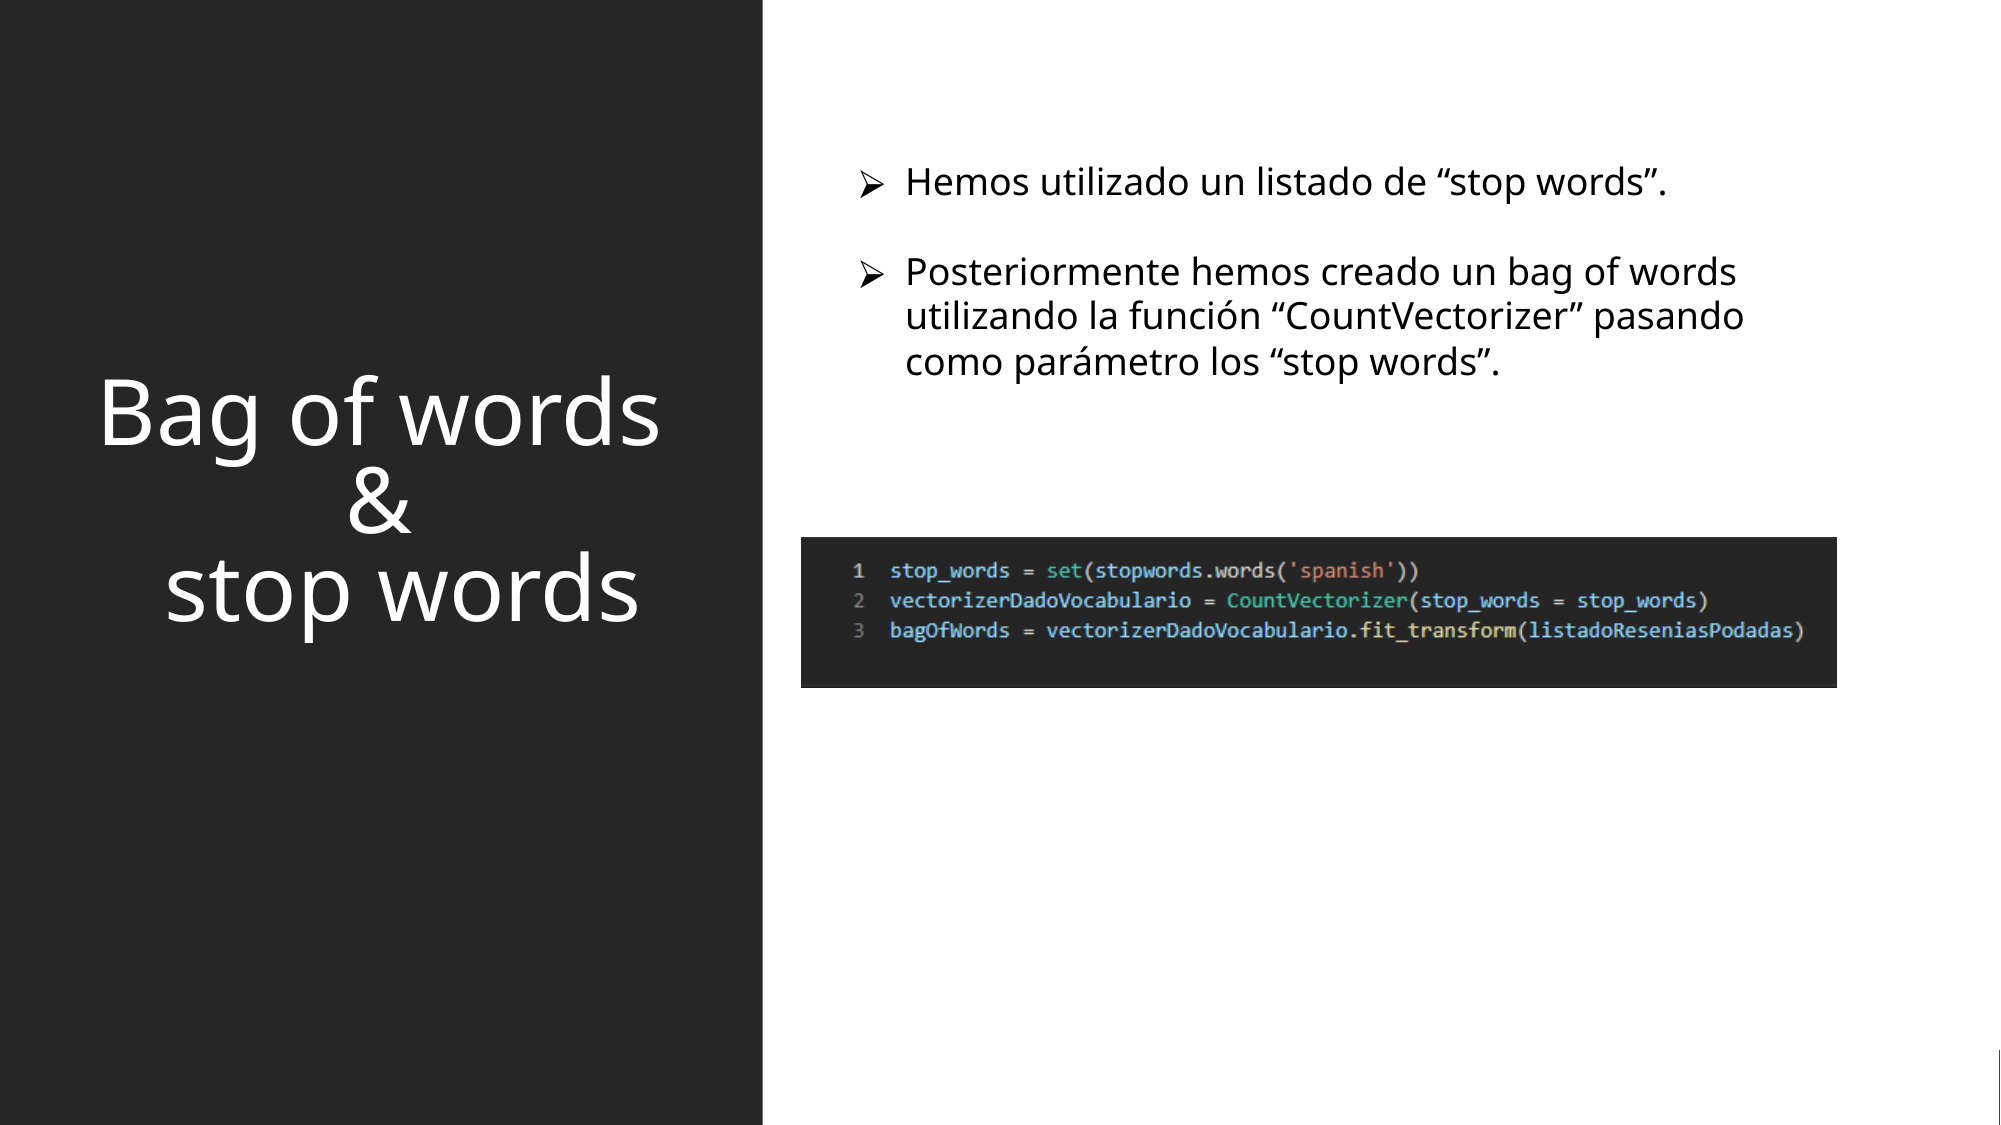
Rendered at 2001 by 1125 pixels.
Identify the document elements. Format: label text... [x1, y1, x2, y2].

title Bag of words & stop words [80, 99, 679, 1026]
text_box Hemos utilizado un listado de “stop words”. Posteriormente hemos creado un bag of words utilizando la función “CountVectorizer” pasando como parámetro los “stop words”. [843, 149, 1770, 435]
text_box [763, 0, 2000, 1125]
picture [801, 536, 1837, 688]
text_box [0, 0, 763, 1125]
